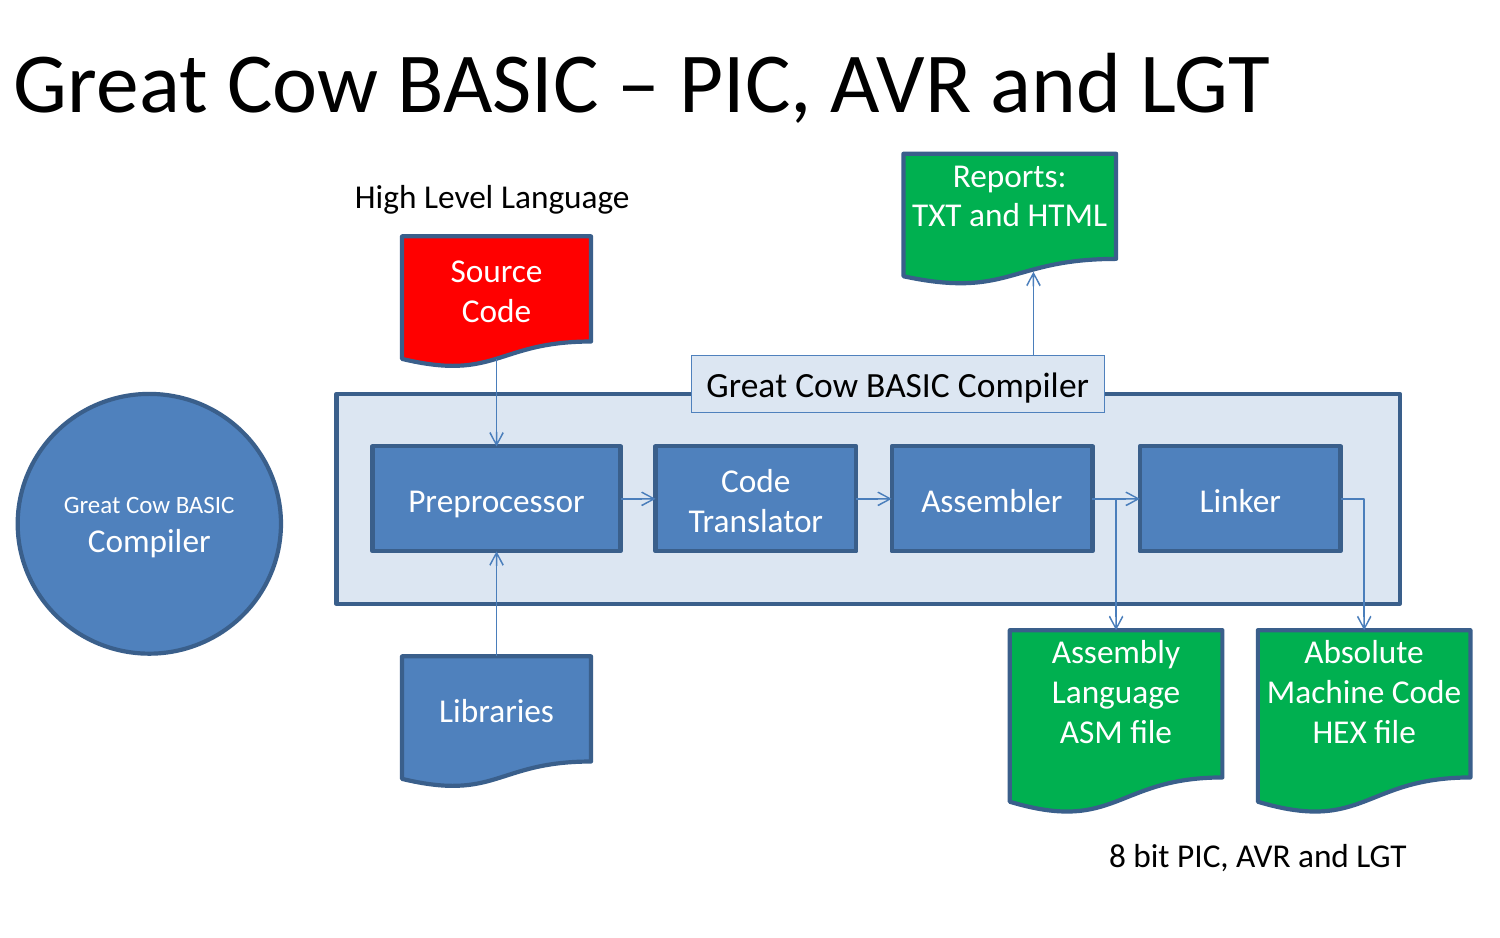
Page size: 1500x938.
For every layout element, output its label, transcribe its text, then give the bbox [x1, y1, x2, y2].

text_box Absolute Machine Code HEX file [1255, 628, 1473, 814]
title Great Cow BASIC – PIC, AVR and LGT [0, 0, 1350, 157]
text_box Libraries [399, 654, 594, 788]
text_box [334, 392, 495, 606]
text_box Reports: TXT and HTML [901, 151, 1119, 286]
text_box Great Cow BASIC Compiler [691, 355, 1105, 413]
text_box [500, 392, 1402, 606]
text_box Preprocessor [370, 444, 623, 553]
text_box High Level Language [340, 167, 645, 223]
text_box [498, 507, 1087, 606]
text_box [1340, 498, 1365, 631]
text_box Source Code [399, 234, 594, 368]
text_box 8 bit PIC, AVR and LGT [1094, 826, 1423, 882]
text_box Assembly Language ASM file [1007, 628, 1225, 814]
text_box Assembler [890, 444, 1095, 553]
text_box Linker [1138, 444, 1343, 553]
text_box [1092, 498, 1117, 631]
text_box Great Cow BASIC Compiler [15, 391, 284, 656]
text_box Code Translator [653, 444, 858, 553]
